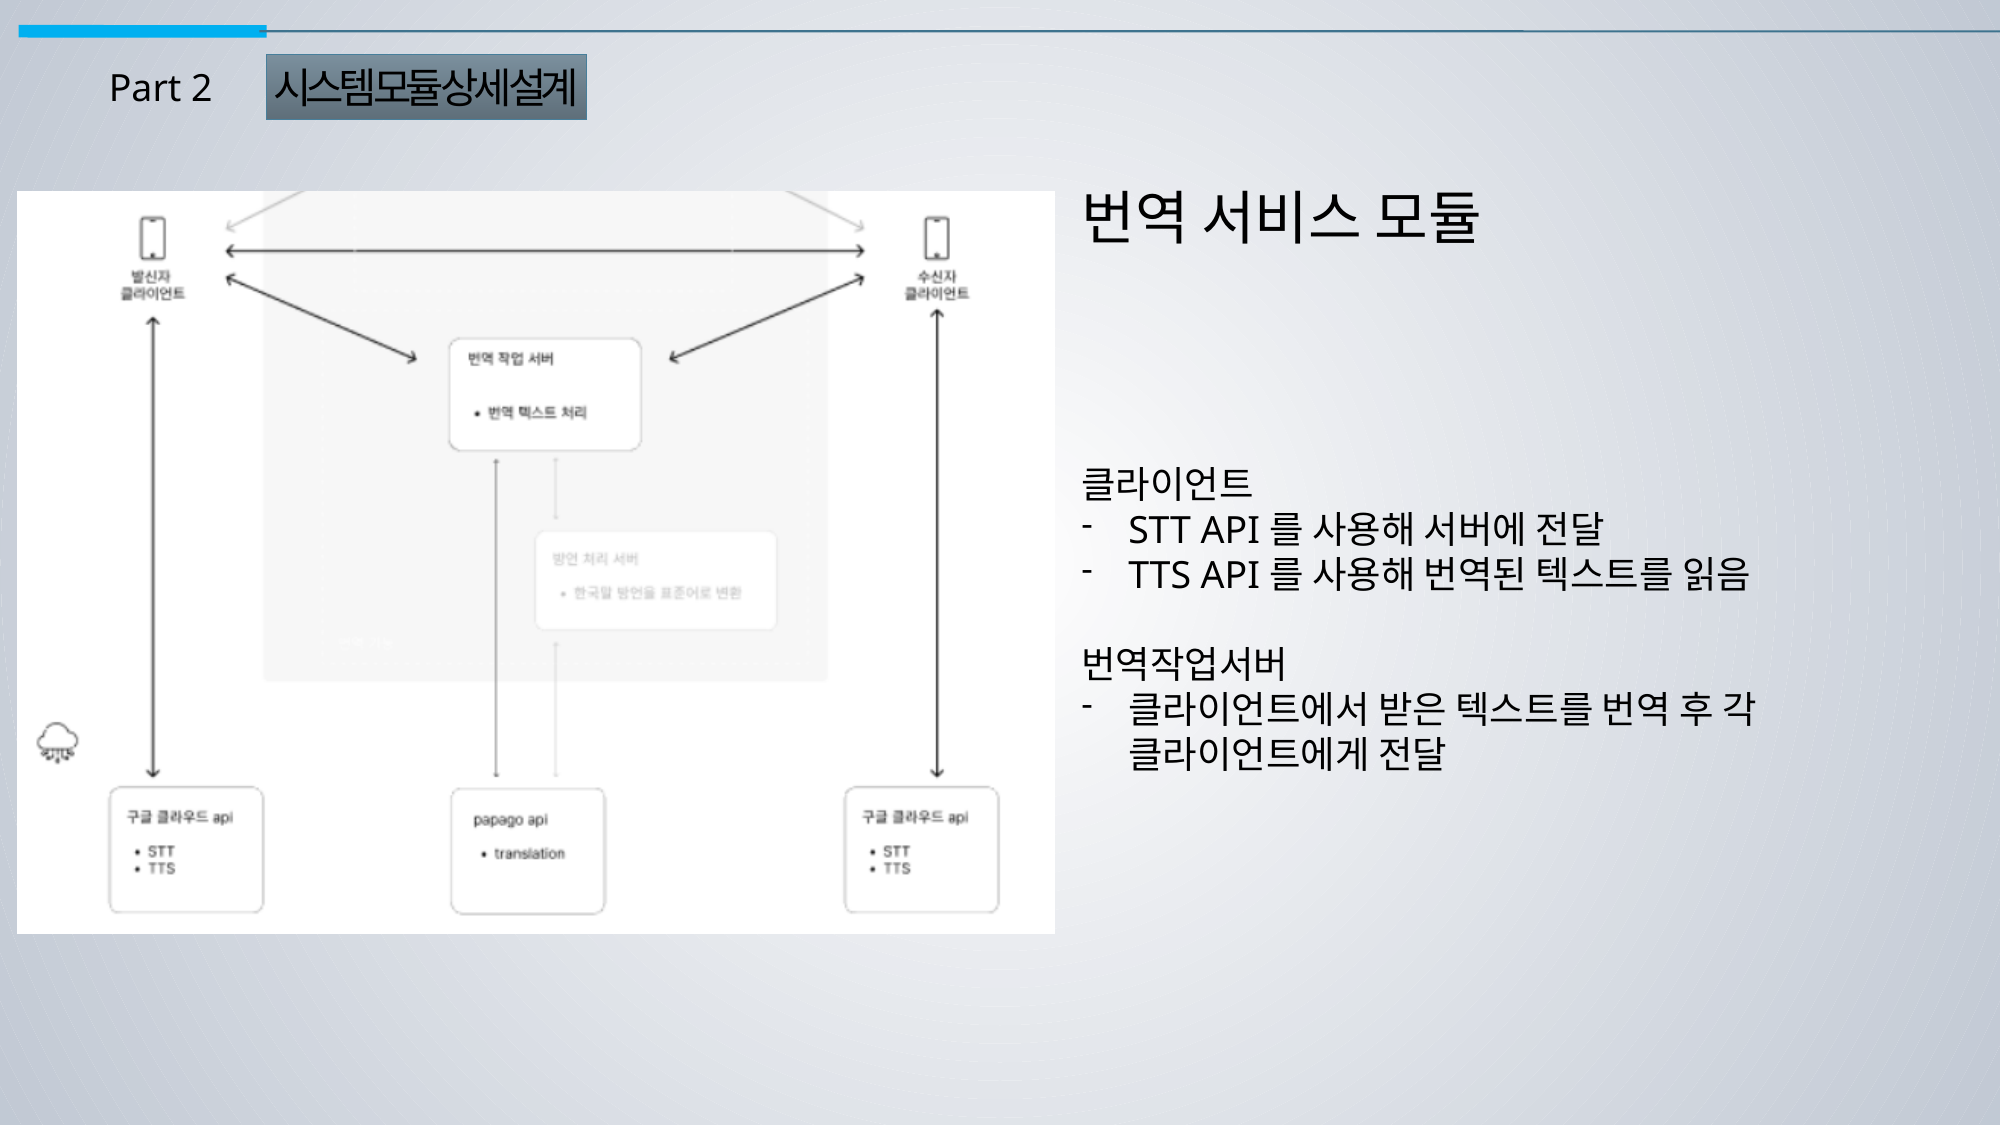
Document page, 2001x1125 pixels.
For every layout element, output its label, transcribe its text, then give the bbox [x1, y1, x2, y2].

text_box 번역 서비스 모듈 클라이언트 STT API를 사용해 서버에 전달 TTS API를 사용해 번역된 텍스트를 읽음 번역작업서버 클라이언트에서 받은 텍스트를 번역 후 각 클라이언트에게 전달 [1073, 173, 1860, 784]
text_box Part 2 [101, 56, 221, 117]
text_box 시스템 모듈 상세 설계 [266, 54, 587, 120]
picture [17, 191, 1056, 934]
